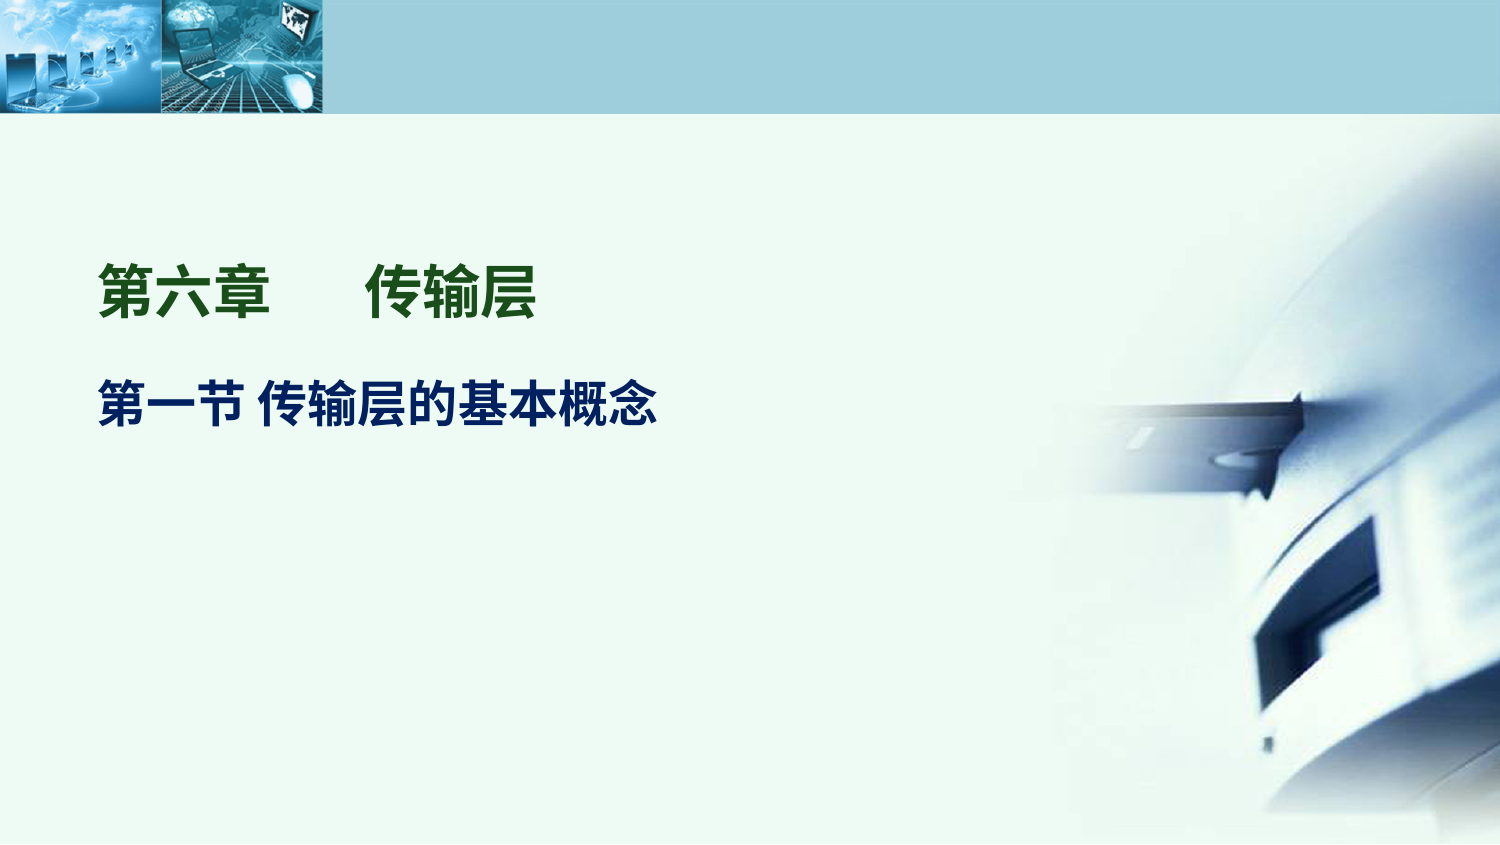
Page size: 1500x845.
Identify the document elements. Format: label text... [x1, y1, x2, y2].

picture [0, 0, 1500, 844]
text_box 第六章 传输层 第一节 传输层的基本概念 [81, 247, 938, 440]
